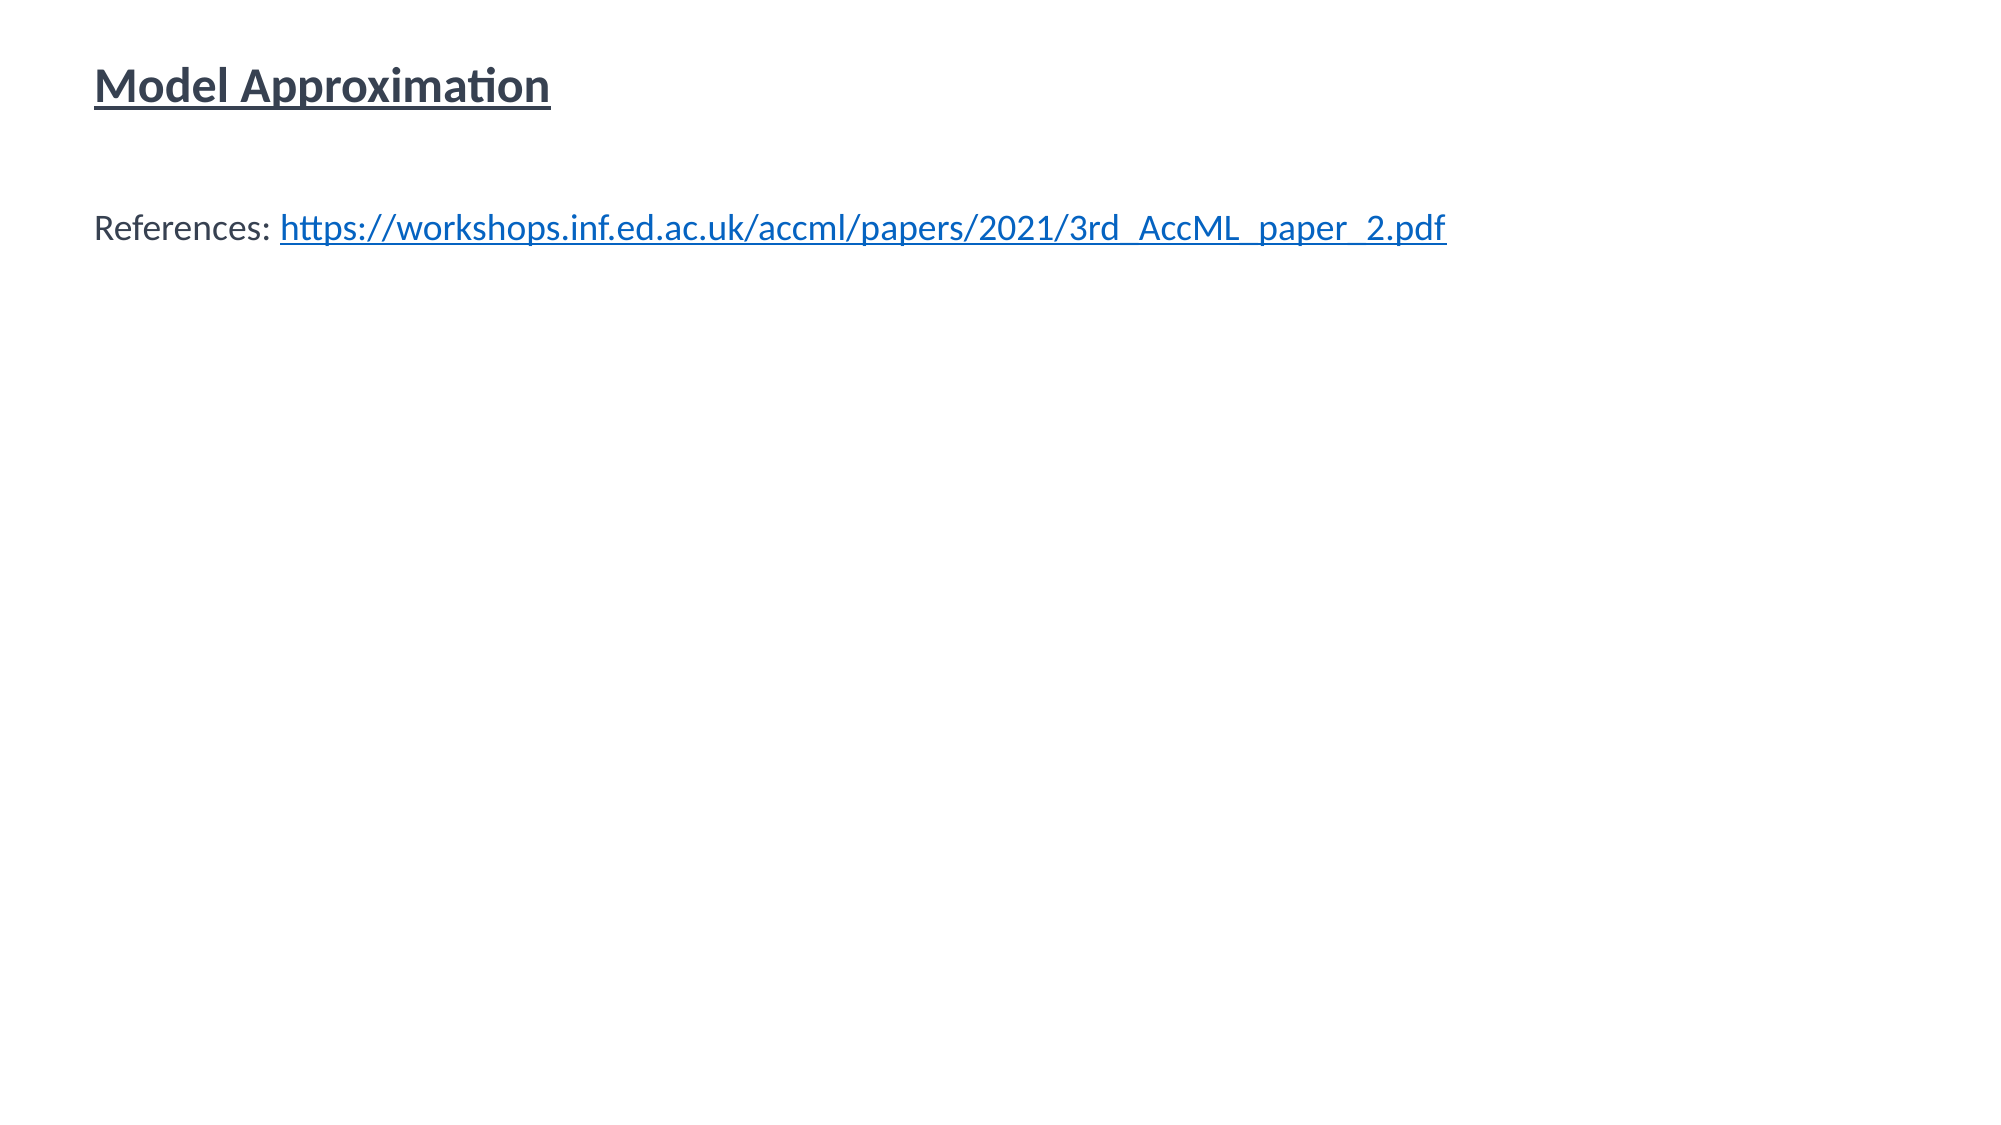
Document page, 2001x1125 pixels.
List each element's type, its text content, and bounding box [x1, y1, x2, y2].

text_box Model Approximation References: https://workshops.inf.ed.ac.uk/accml/papers/2021/3rd_AccML_paper_2.pdf [79, 45, 1921, 301]
